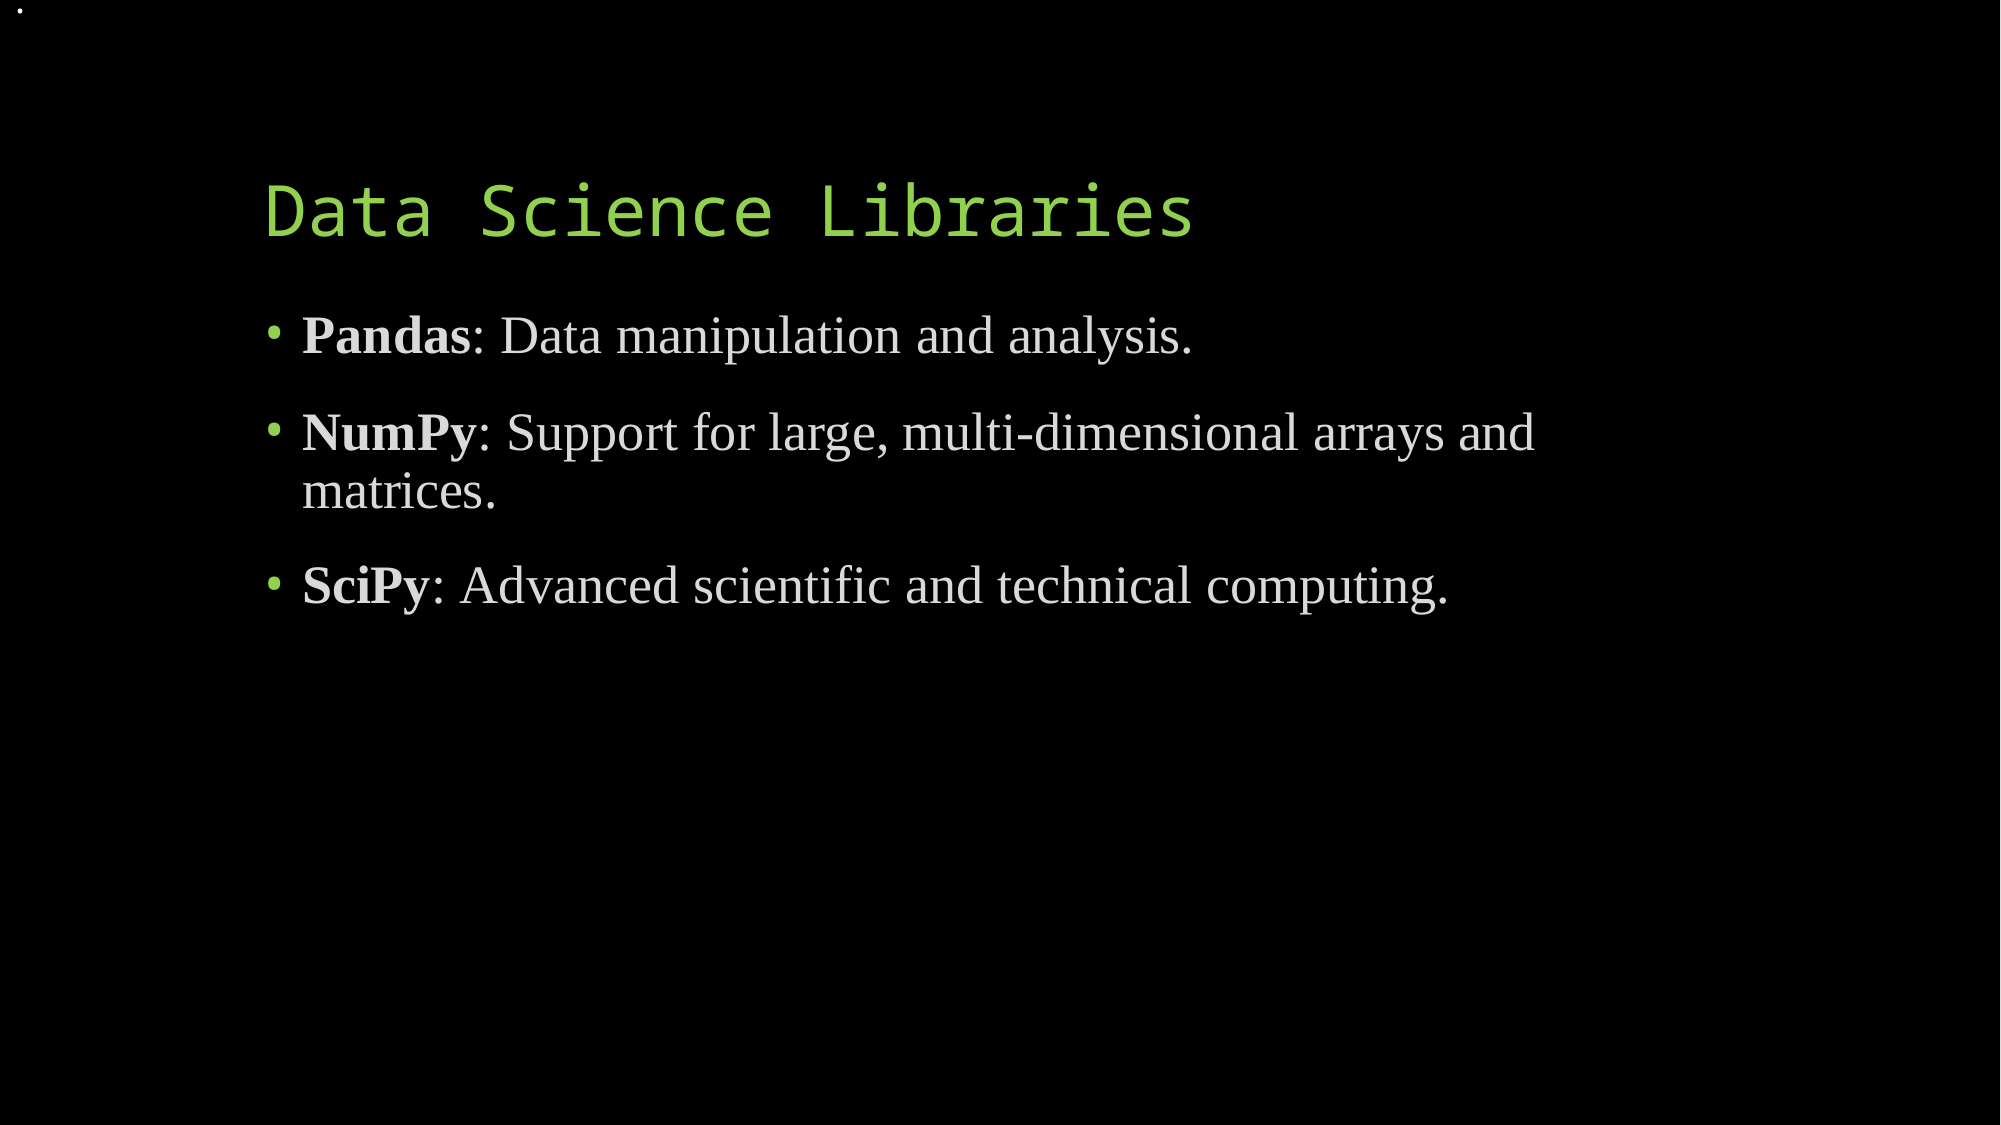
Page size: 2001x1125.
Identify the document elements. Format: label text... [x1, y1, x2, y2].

text_box Pandas: Data manipulation and analysis. NumPy: Support for large, multi-dimensional arrays and matrices. SciPy: Advanced scientific and technical computing. [262, 265, 1539, 615]
text_box . [12, 0, 28, 22]
title Data Science Libraries [262, 163, 1282, 265]
